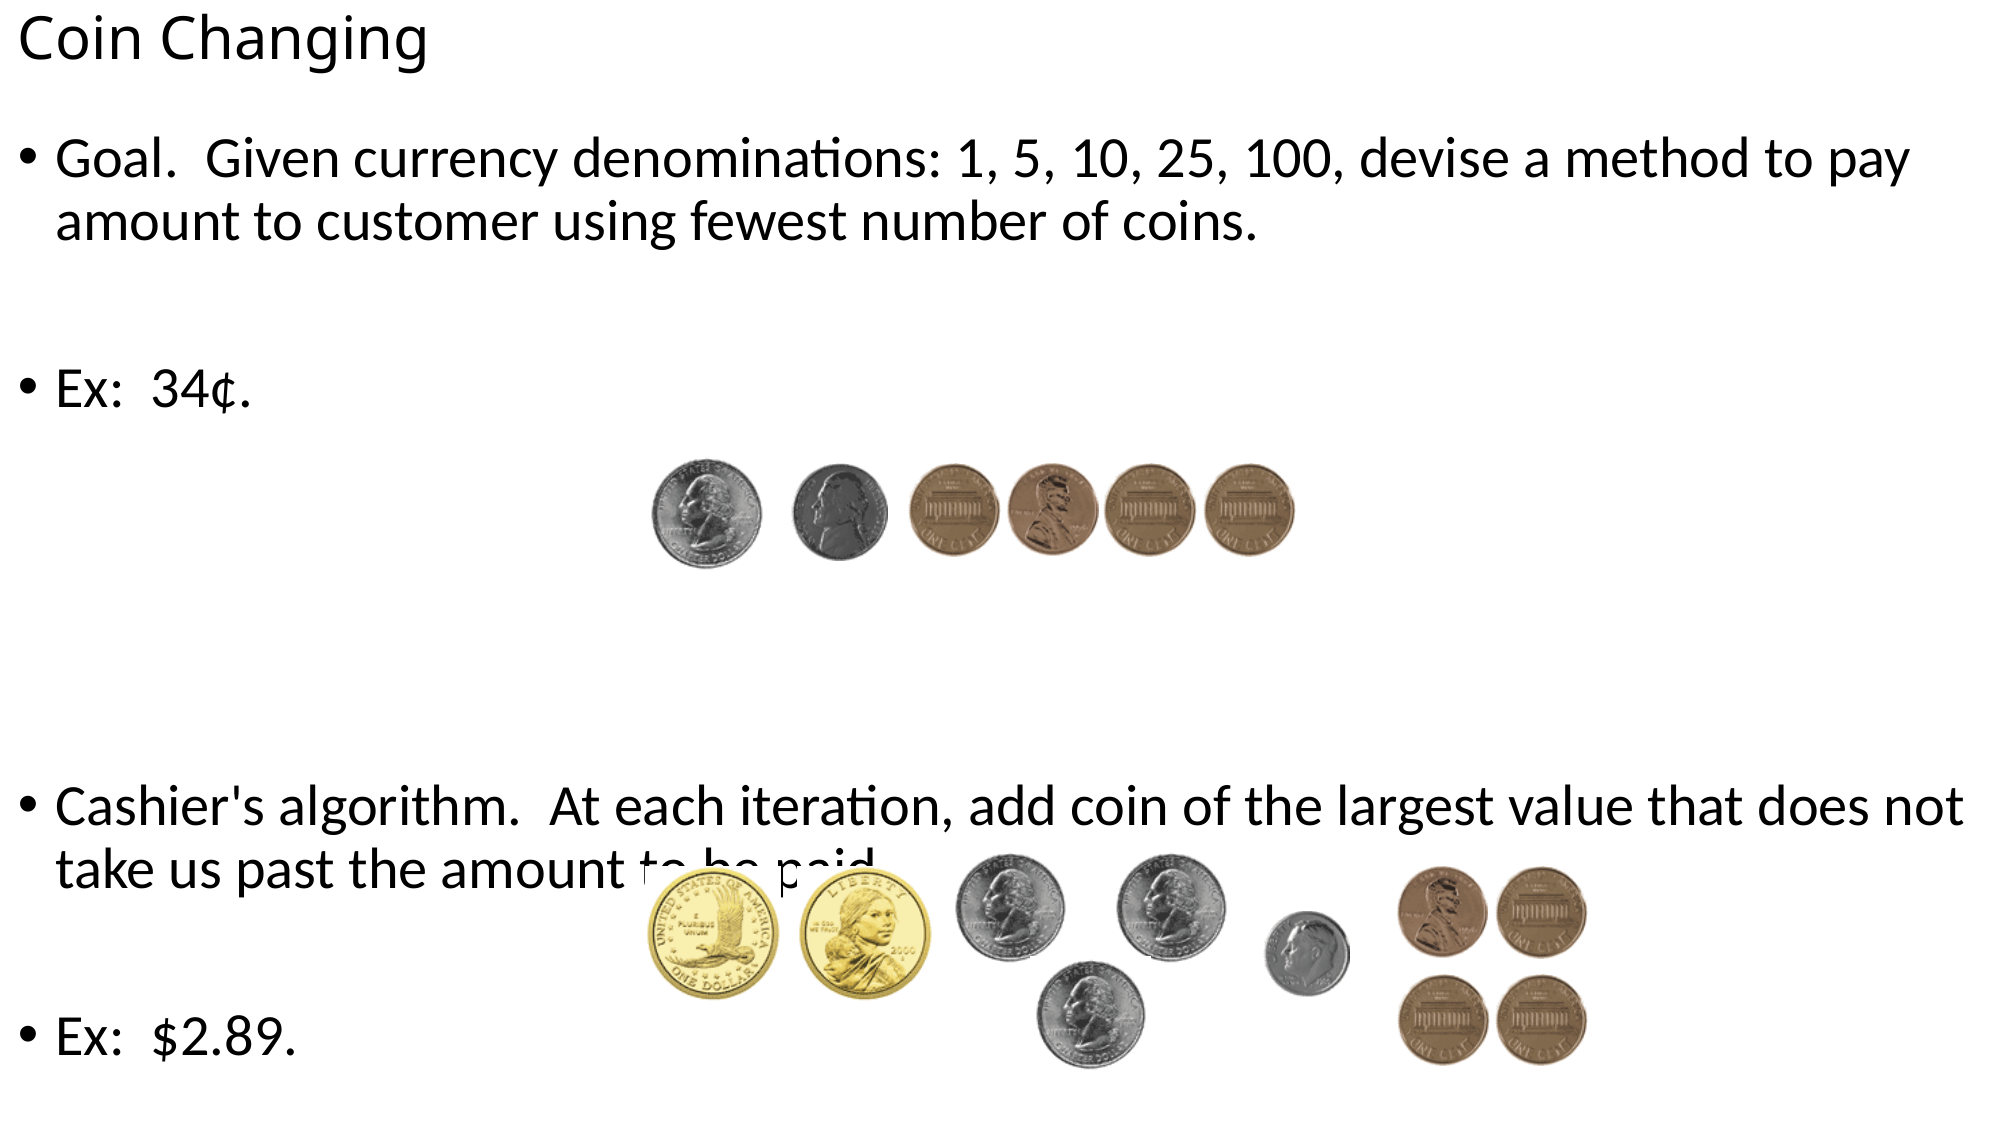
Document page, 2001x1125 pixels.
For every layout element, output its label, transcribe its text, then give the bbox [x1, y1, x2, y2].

list Goal. Given currency denominations: 1, 5, 10, 25, 100, devise a method to pay amount to customer using fewest number of coins. Ex: 34¢. Cashier's algorithm. At each iteration, add coin of the largest value that does not take us past the amount to be paid. Ex: $2.89. [2, 119, 2000, 1103]
title Coin Changing [2, 0, 1728, 80]
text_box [645, 454, 1296, 572]
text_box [645, 849, 1588, 1072]
